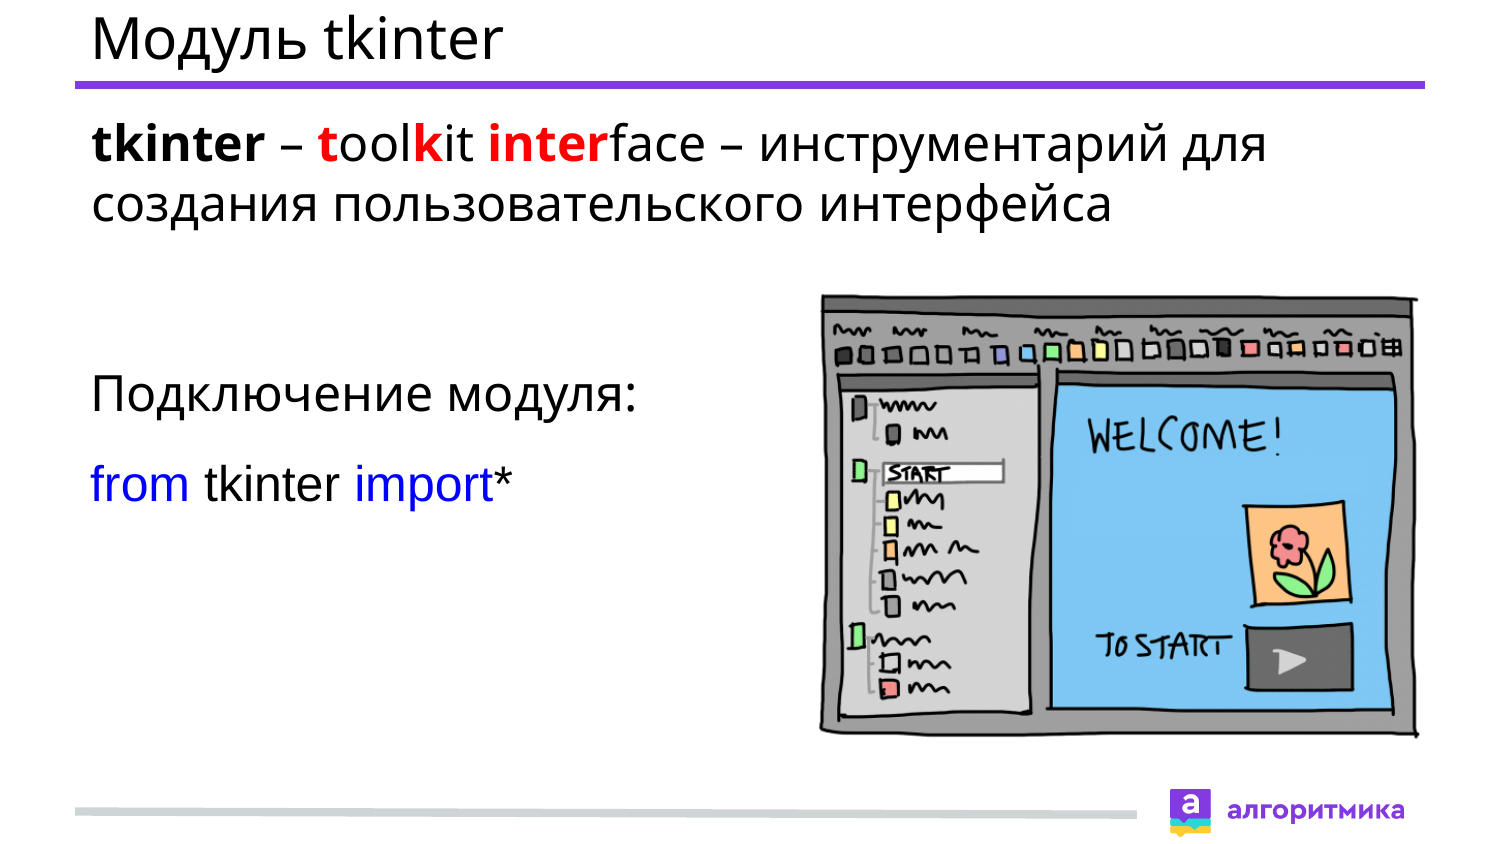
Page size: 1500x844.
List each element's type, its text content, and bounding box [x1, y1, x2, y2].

picture [1170, 789, 1404, 837]
title Модуль tkinter [75, 0, 1425, 73]
text_box Подключение модуля: from tkinter import* [74, 323, 787, 600]
picture [805, 283, 1426, 748]
list tkinter – toolkit interface – инструментарий для создания пользовательского интерфейса [75, 96, 1425, 285]
